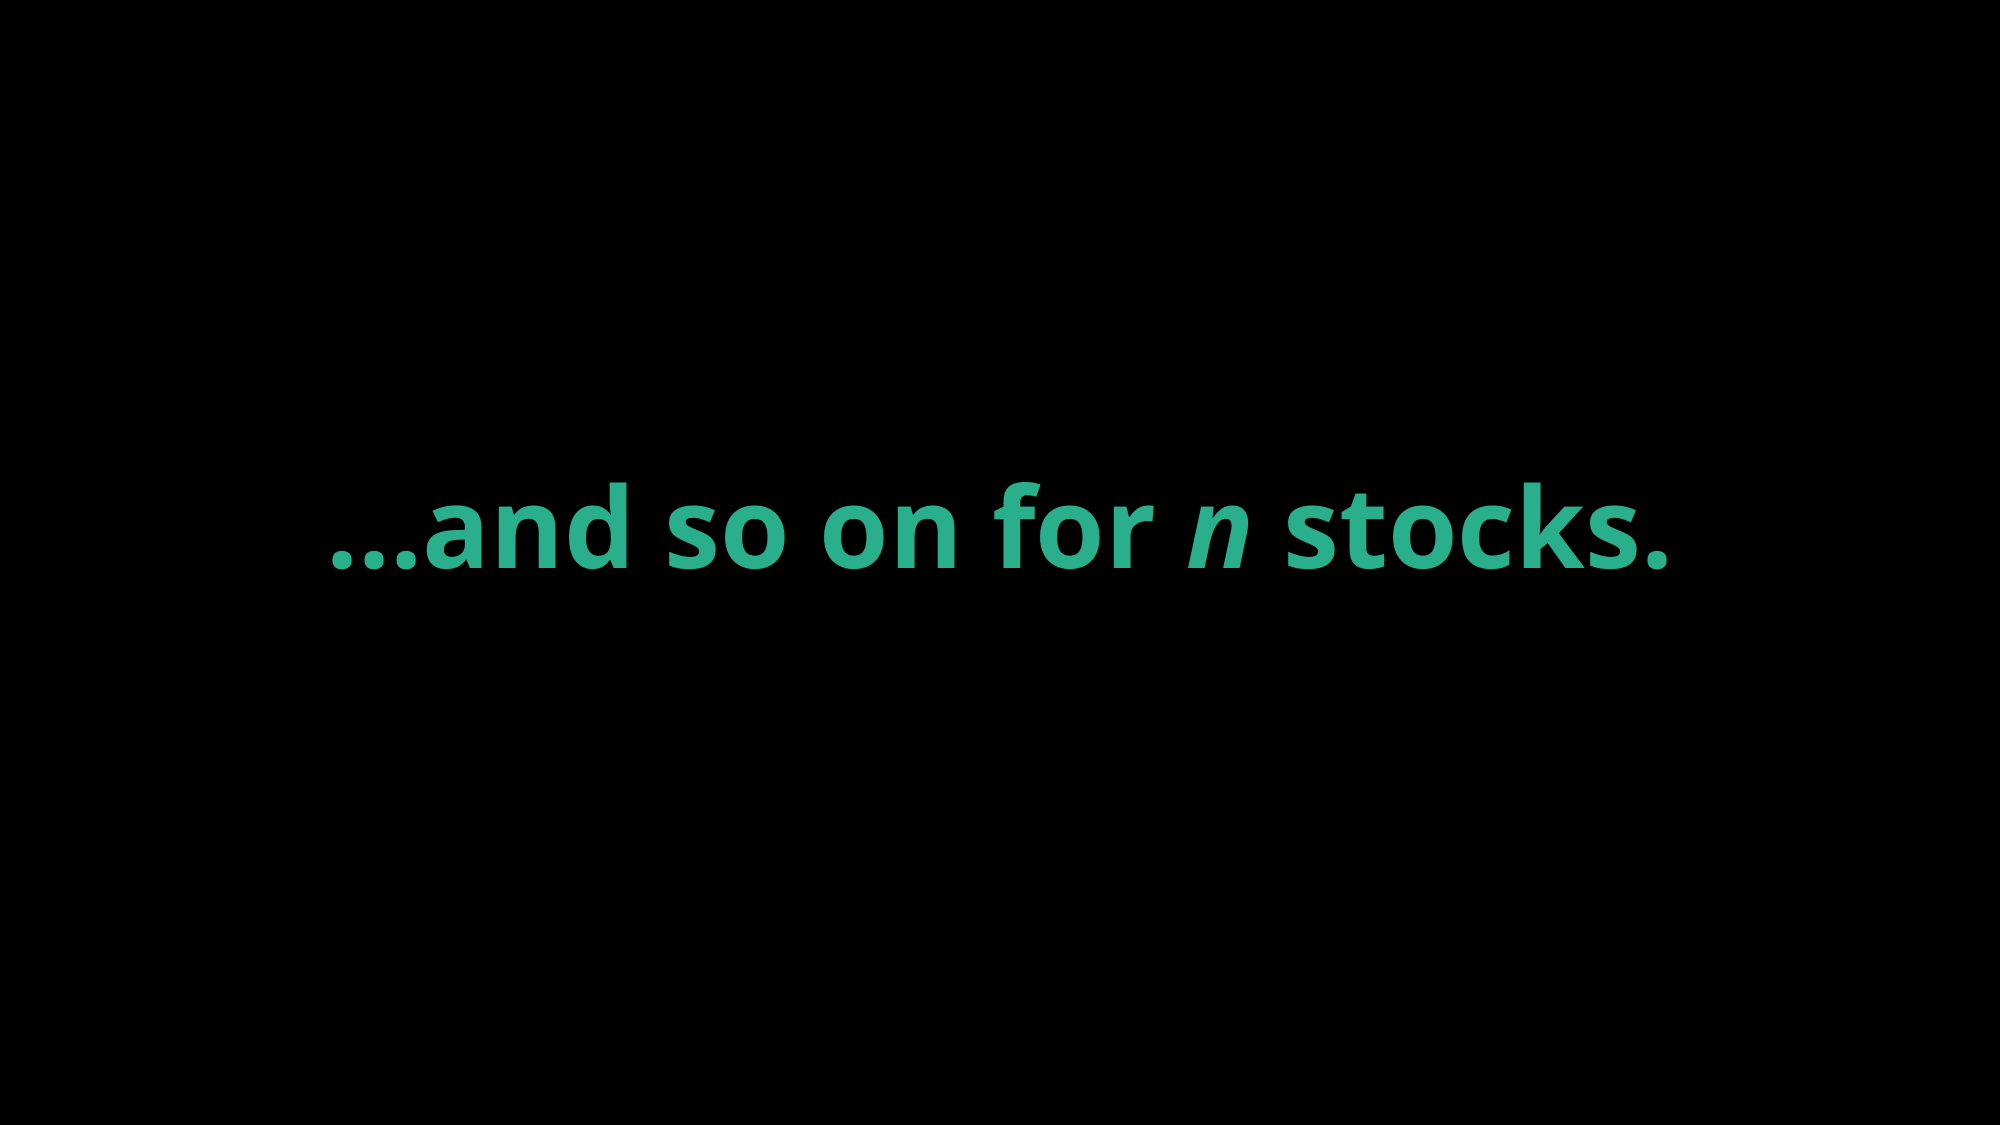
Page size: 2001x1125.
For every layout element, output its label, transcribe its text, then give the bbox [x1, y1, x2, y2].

title …and so on for n stocks. [137, 423, 1863, 642]
